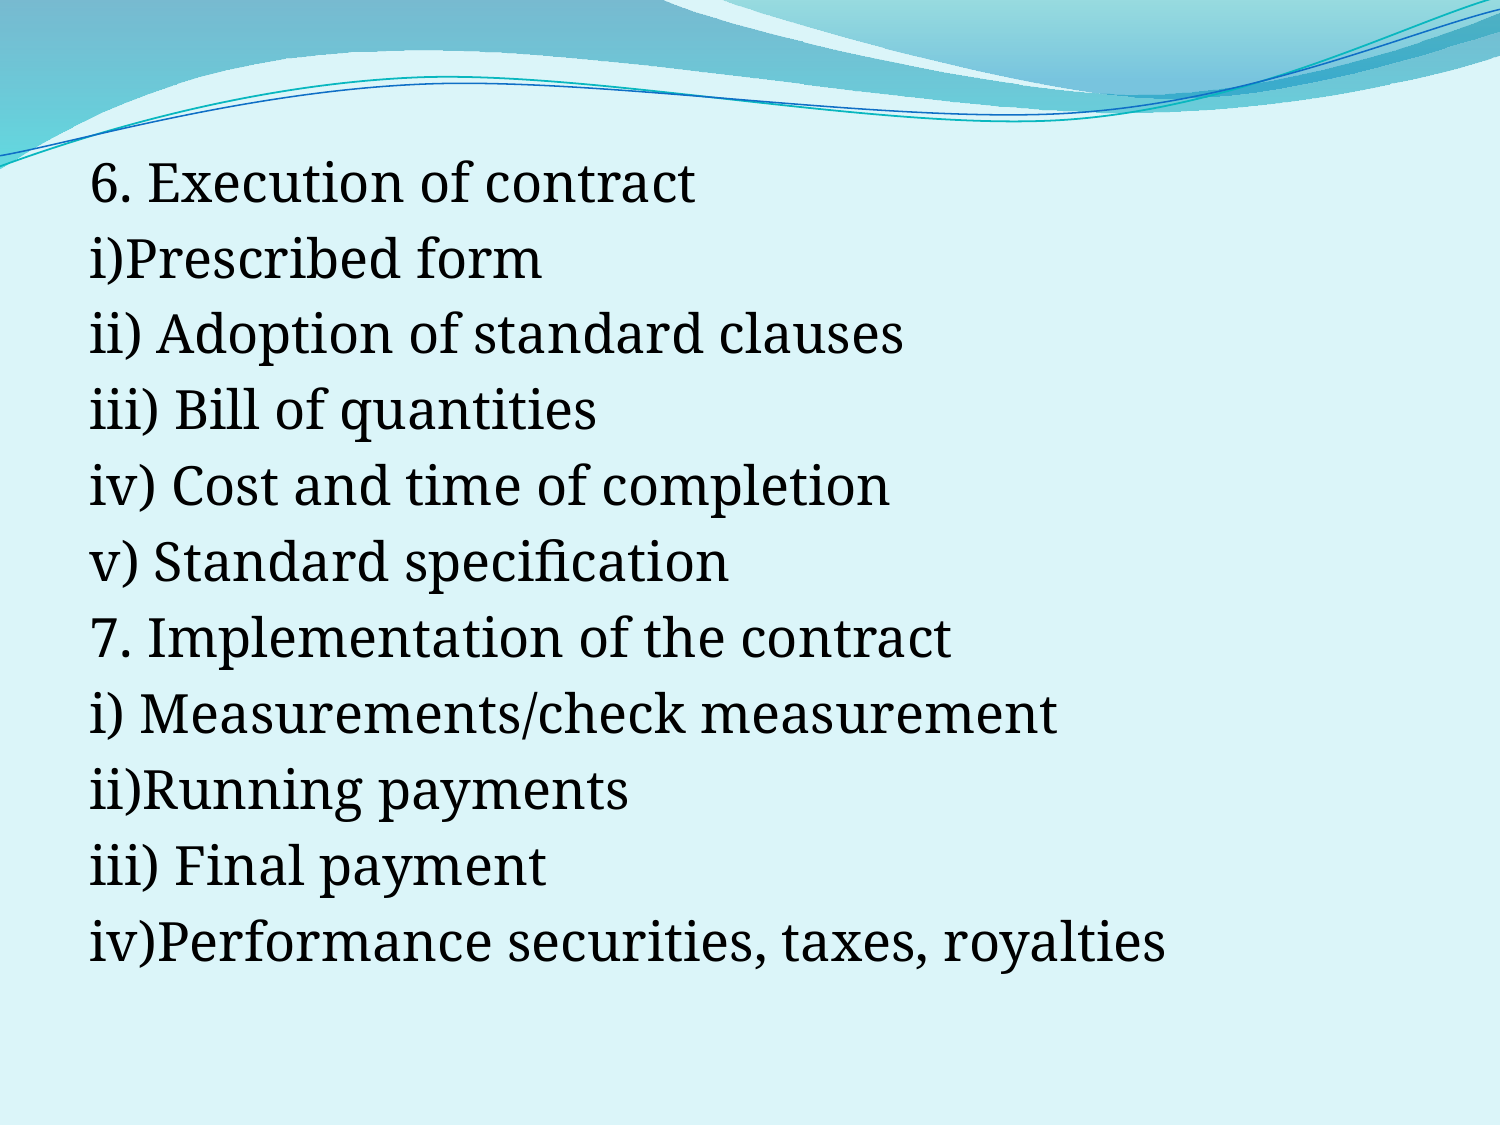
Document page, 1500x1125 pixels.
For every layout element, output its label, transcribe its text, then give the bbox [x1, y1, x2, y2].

list 6. Execution of contract i)Prescribed form ii) Adoption of standard clauses iii) Bill of quantities iv) Cost and time of completion v) Standard specification 7. Implementation of the contract i) Measurements/check measurement ii)Running payments iii) Final payment iv)Performance securities, taxes, royalties [75, 140, 1425, 1005]
